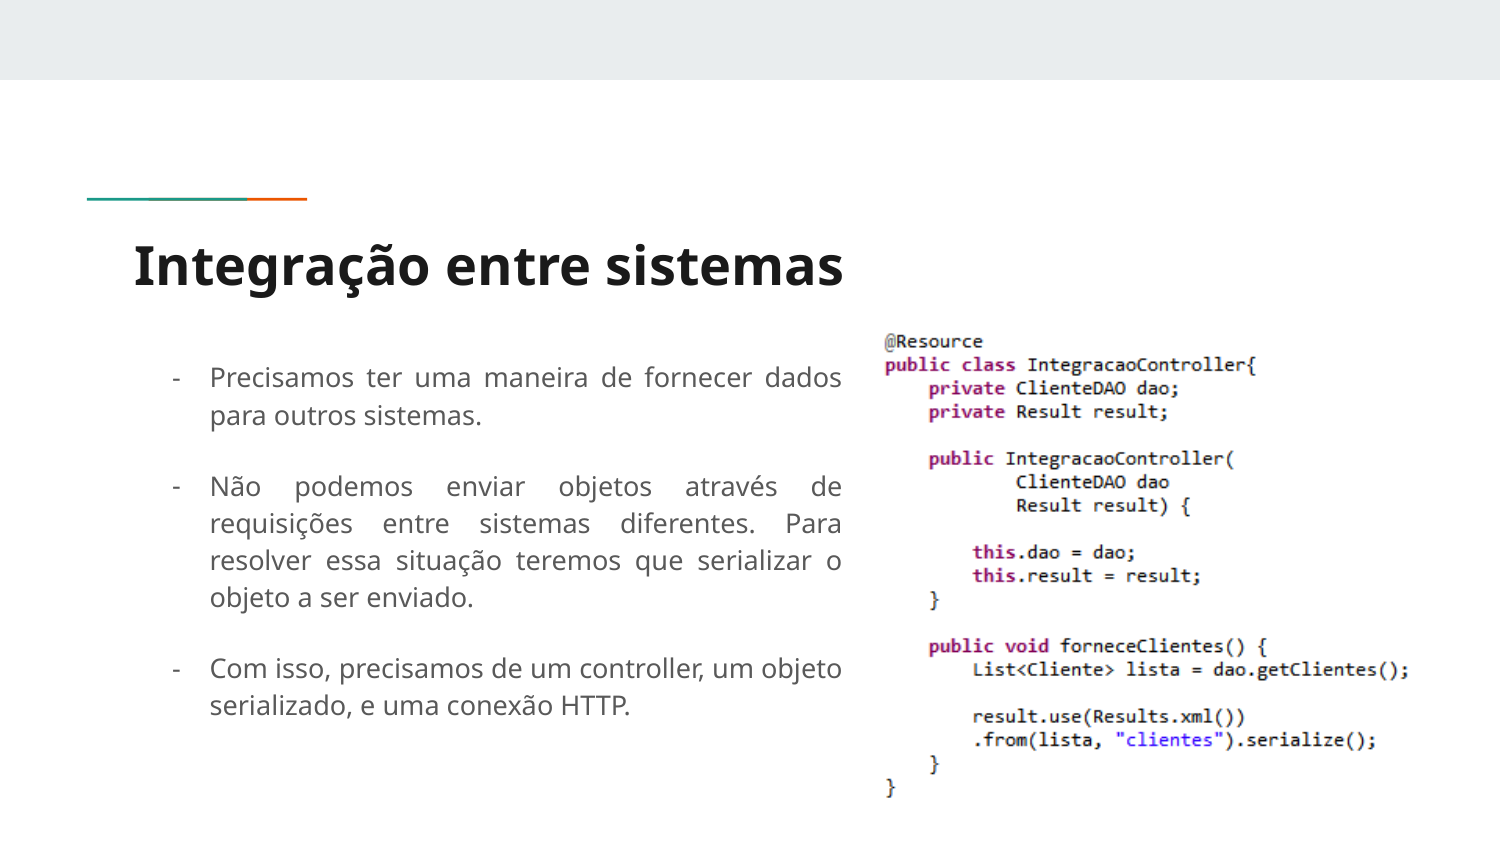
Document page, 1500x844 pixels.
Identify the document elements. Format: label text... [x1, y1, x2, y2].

list Precisamos ter uma maneira de fornecer dados para outros sistemas. Não podemos enviar objetos através de requisições entre sistemas diferentes. Para resolver essa situação teremos que serializar o objeto a ser enviado. Com isso, precisamos de um controller, um objeto serializado, e uma conexão HTTP. [119, 341, 858, 712]
title Integração entre sistemas [119, 216, 1381, 305]
picture [882, 328, 1424, 813]
